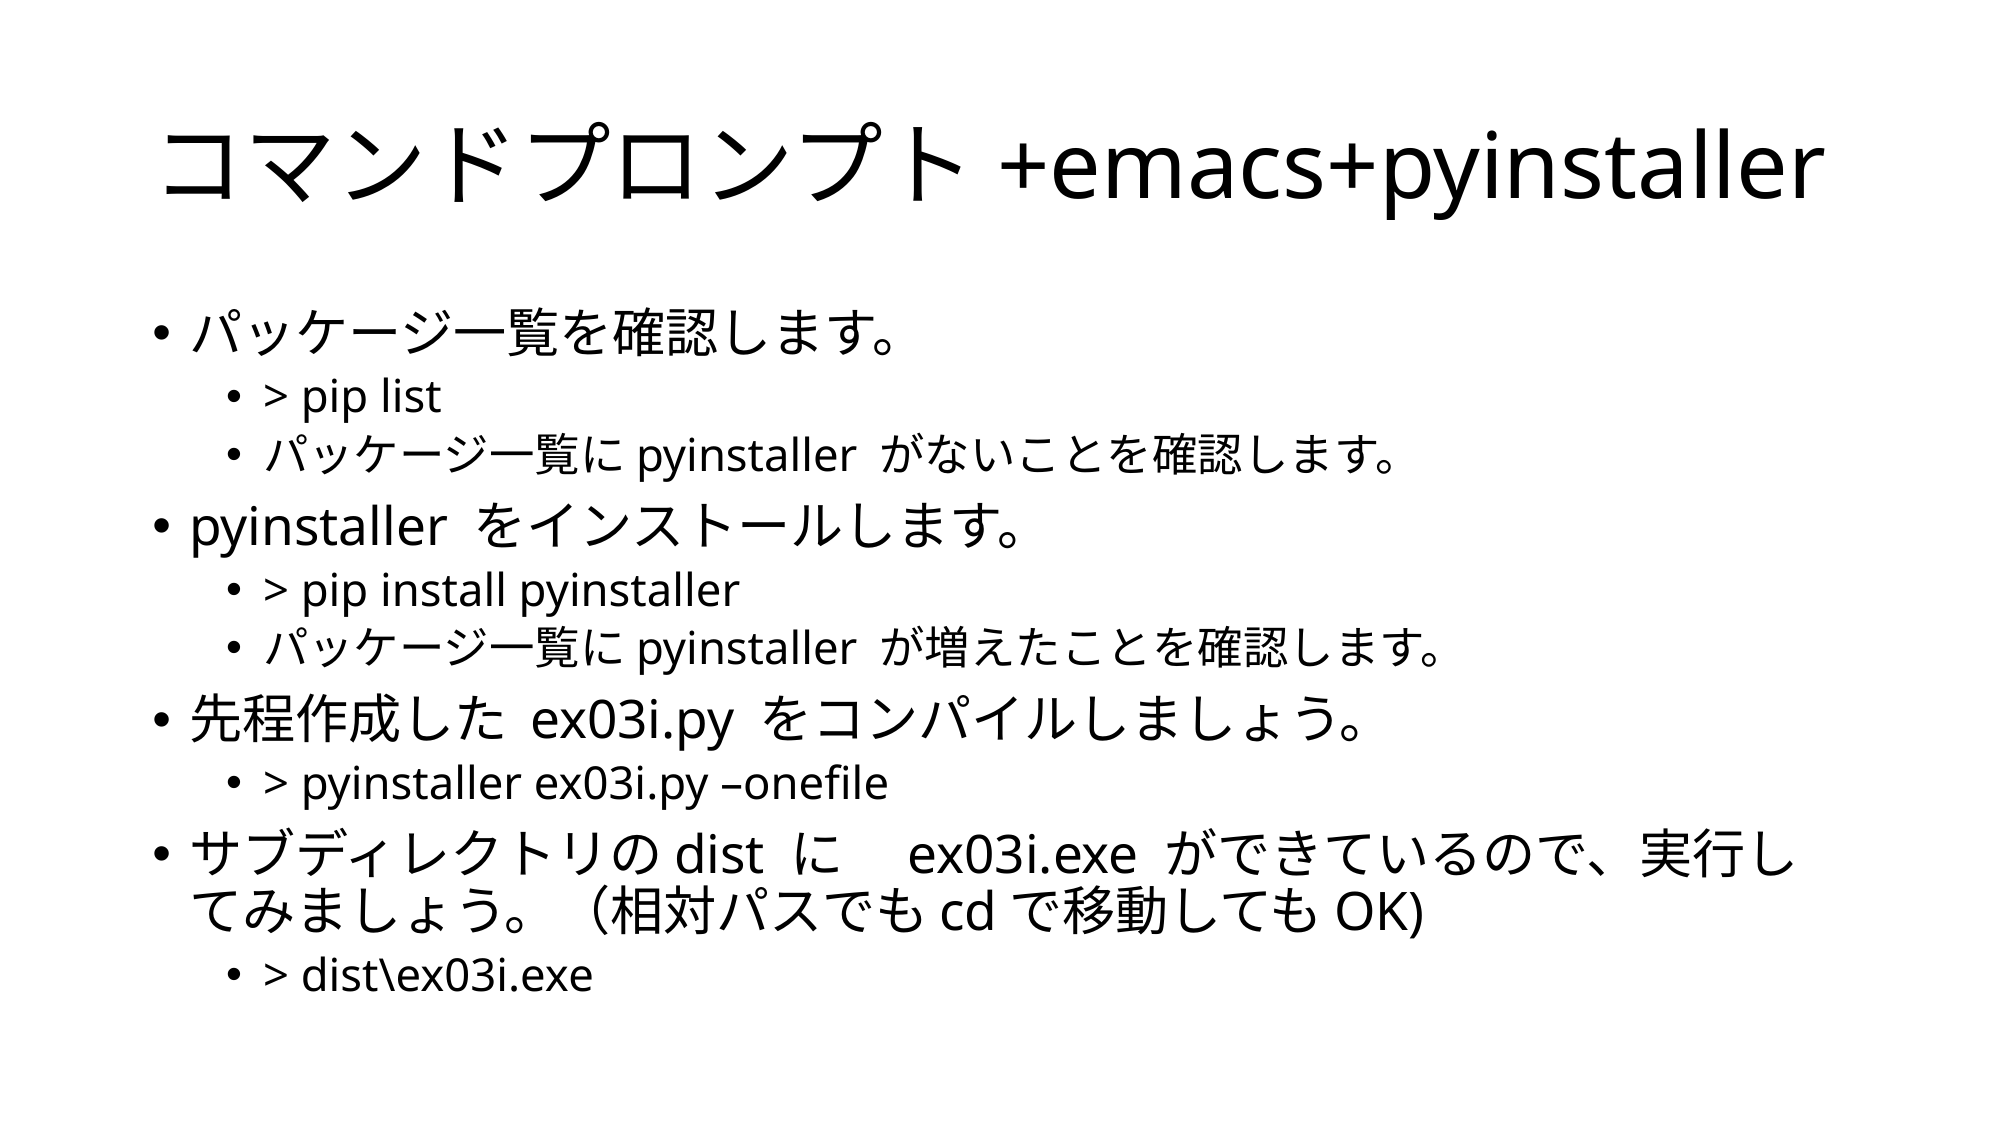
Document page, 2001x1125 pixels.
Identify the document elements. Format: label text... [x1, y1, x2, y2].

list パッケージ一覧を確認します。 > pip list パッケージ一覧にpyinstaller がないことを確認します。 pyinstaller をインストールします。 > pip install pyinstaller パッケージ一覧にpyinstaller が増えたことを確認します。 先程作成した ex03i.py をコンパイルしましょう。 > pyinstaller ex03i.py –onefile サブディレクトリのdist に ex03i.exe ができているので、実行してみましょう。（相対パスでもcdで移動してもOK) > dist\ex03i.exe [137, 299, 1863, 1014]
title コマンドプロンプト+emacs+pyinstaller [137, 59, 1863, 278]
